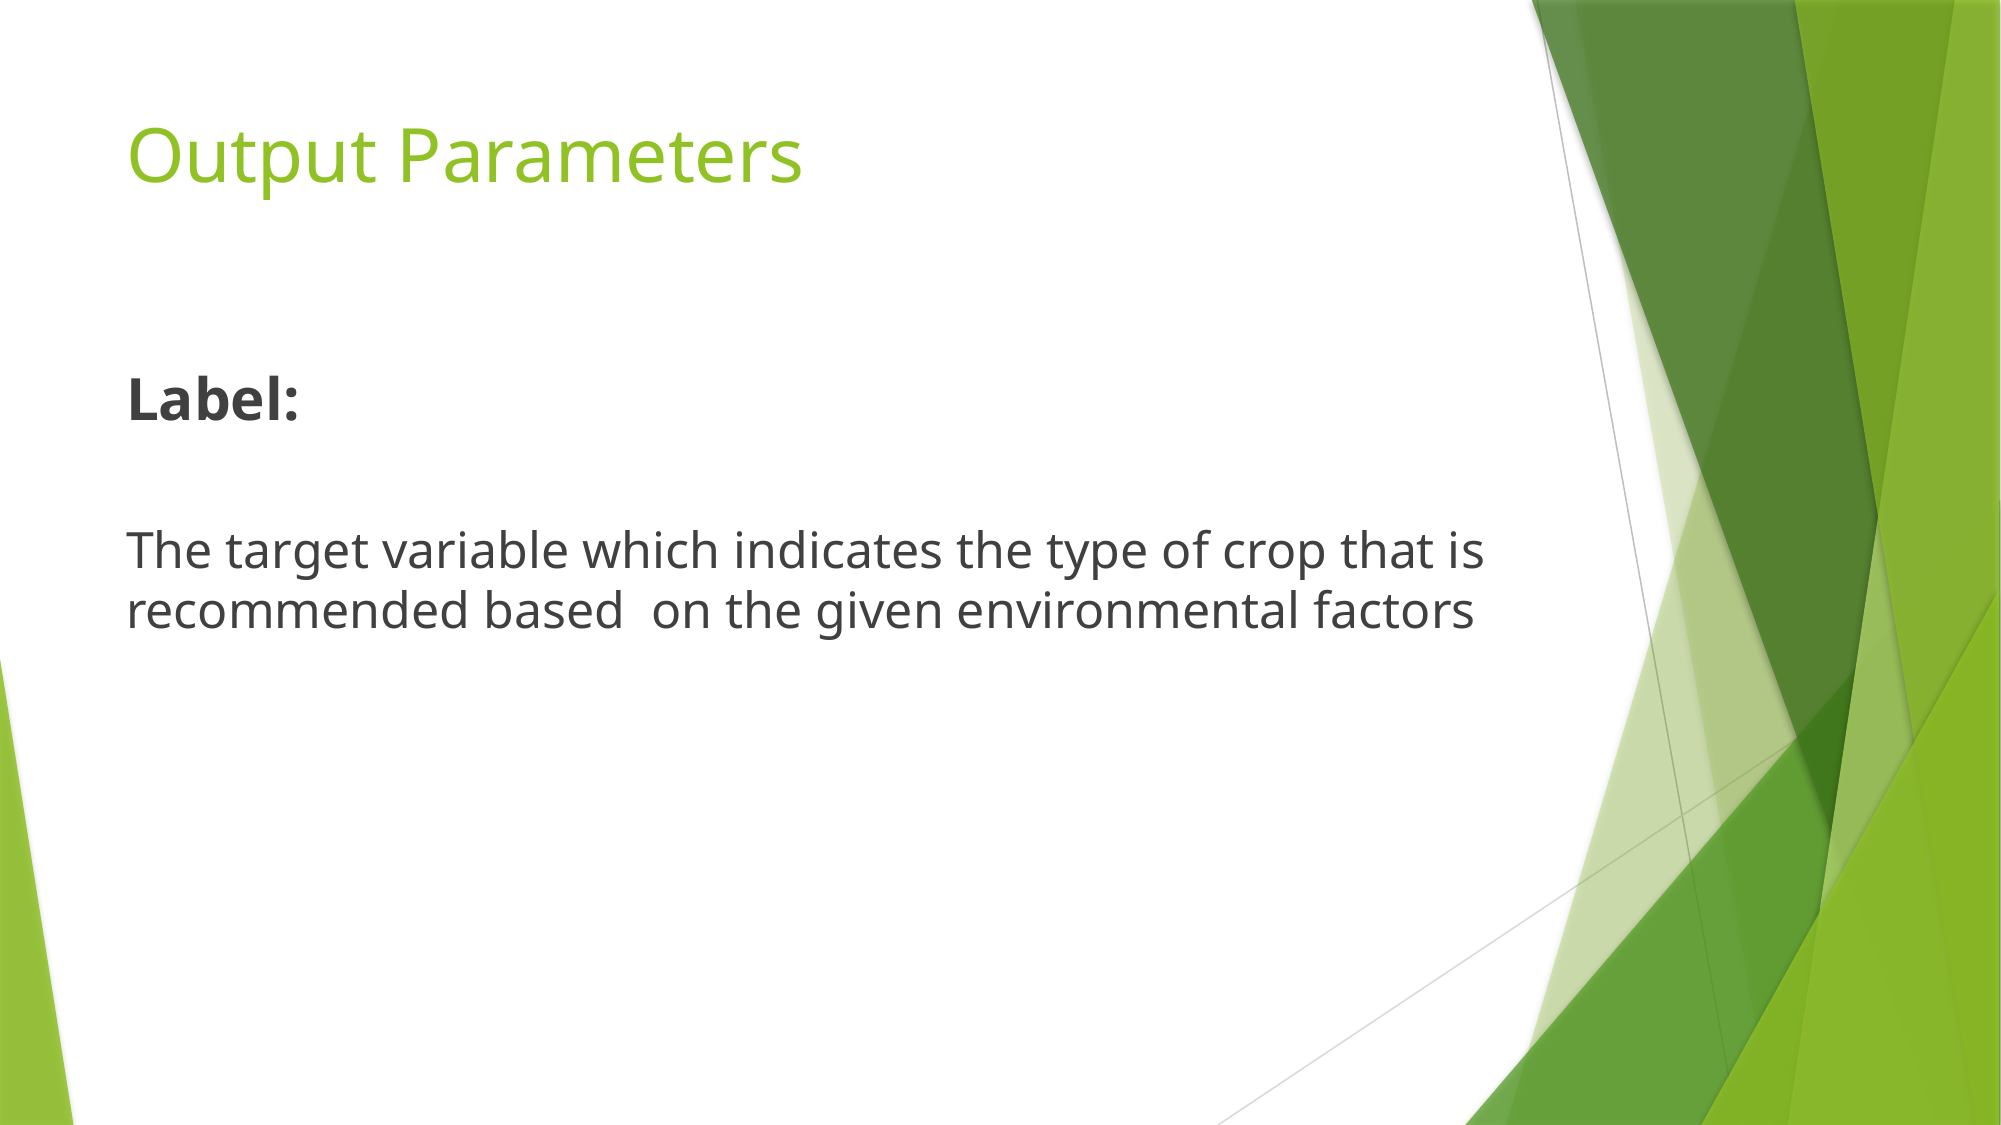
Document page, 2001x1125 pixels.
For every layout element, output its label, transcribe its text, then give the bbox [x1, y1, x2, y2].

title Output Parameters [111, 99, 1522, 317]
list Label: The target variable which indicates the type of crop that is recommended based on the given environmental factors [111, 354, 1522, 992]
